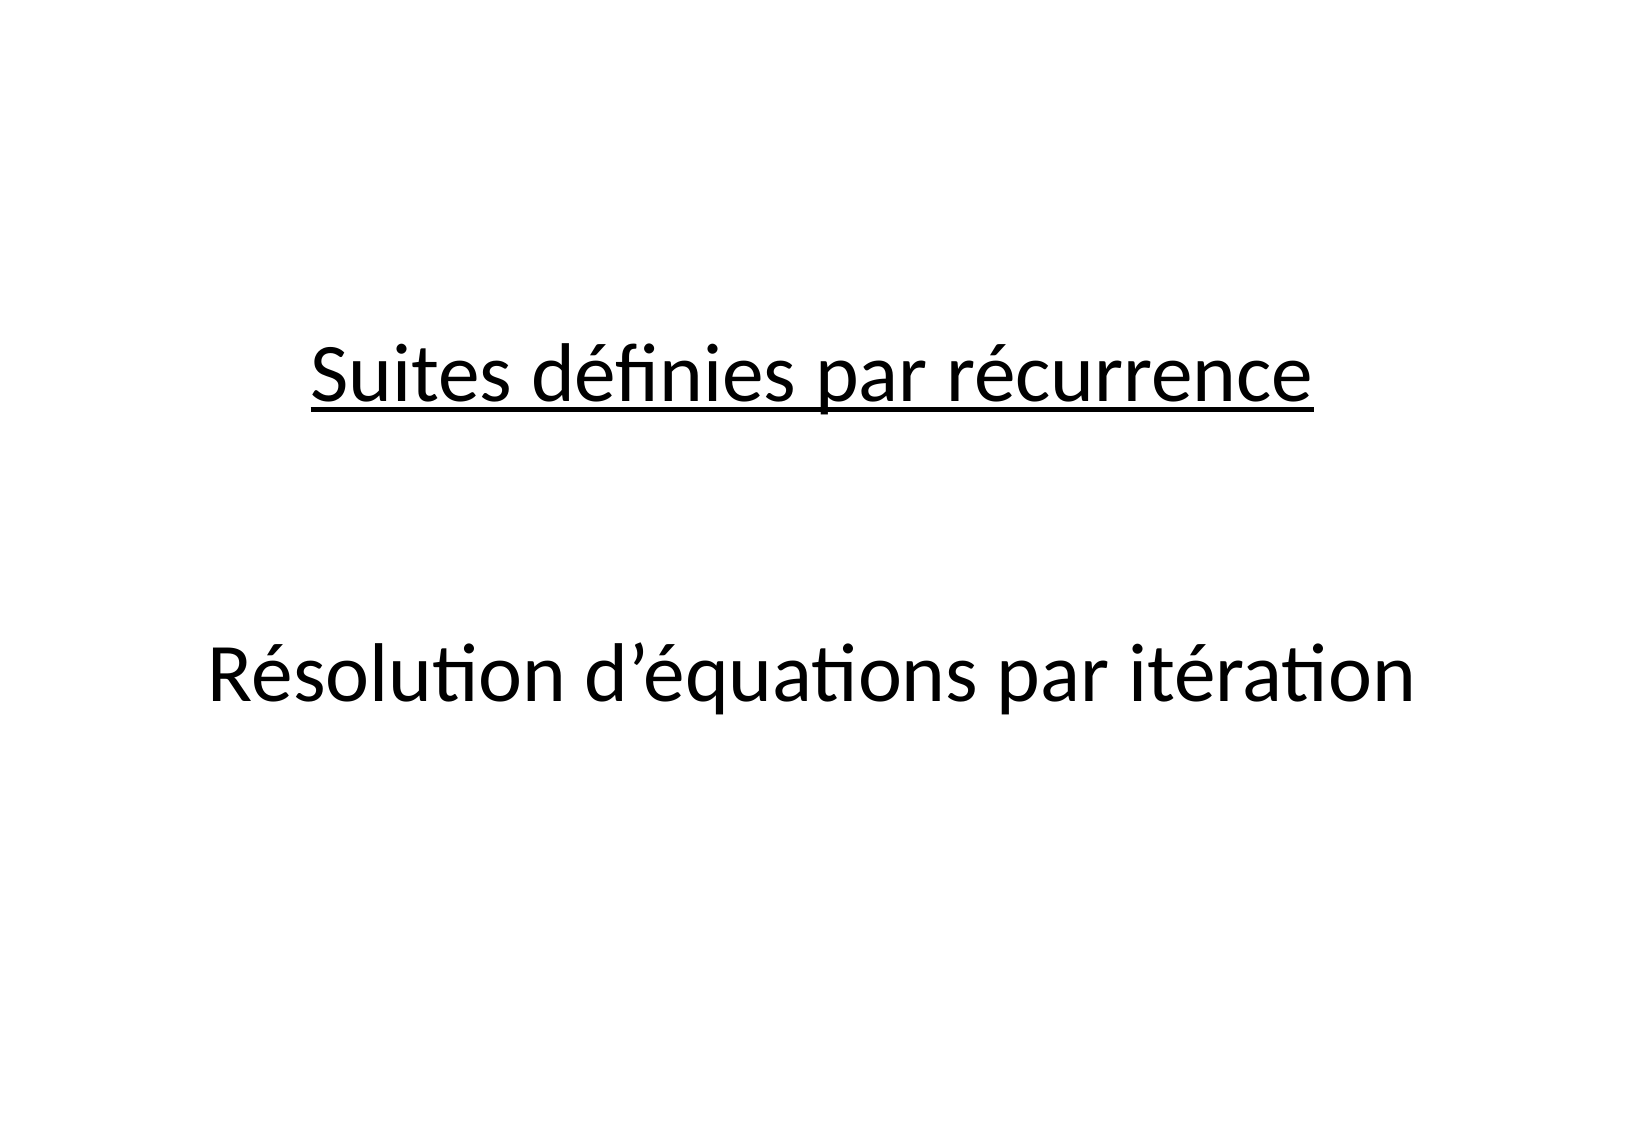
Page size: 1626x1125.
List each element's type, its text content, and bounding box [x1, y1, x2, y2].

text_box Suites définies par récurrence Résolution d’équations par itération [0, 310, 1625, 876]
